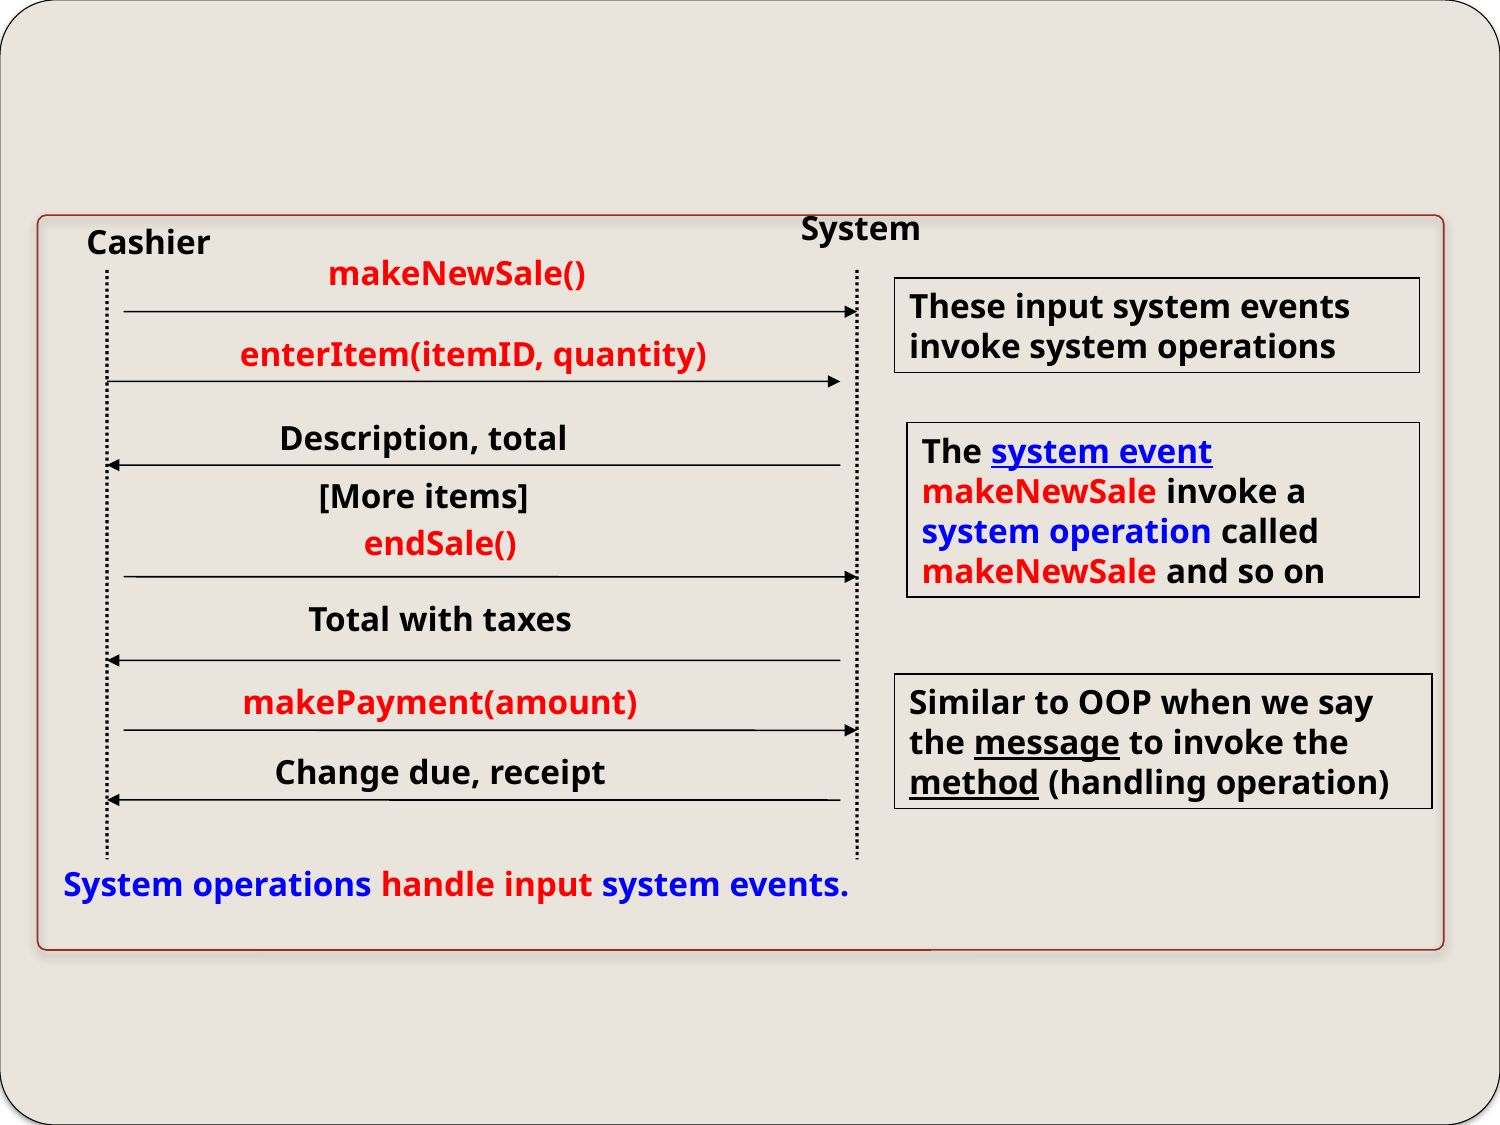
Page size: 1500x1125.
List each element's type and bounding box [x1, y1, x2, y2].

text_box [37, 199, 1444, 951]
